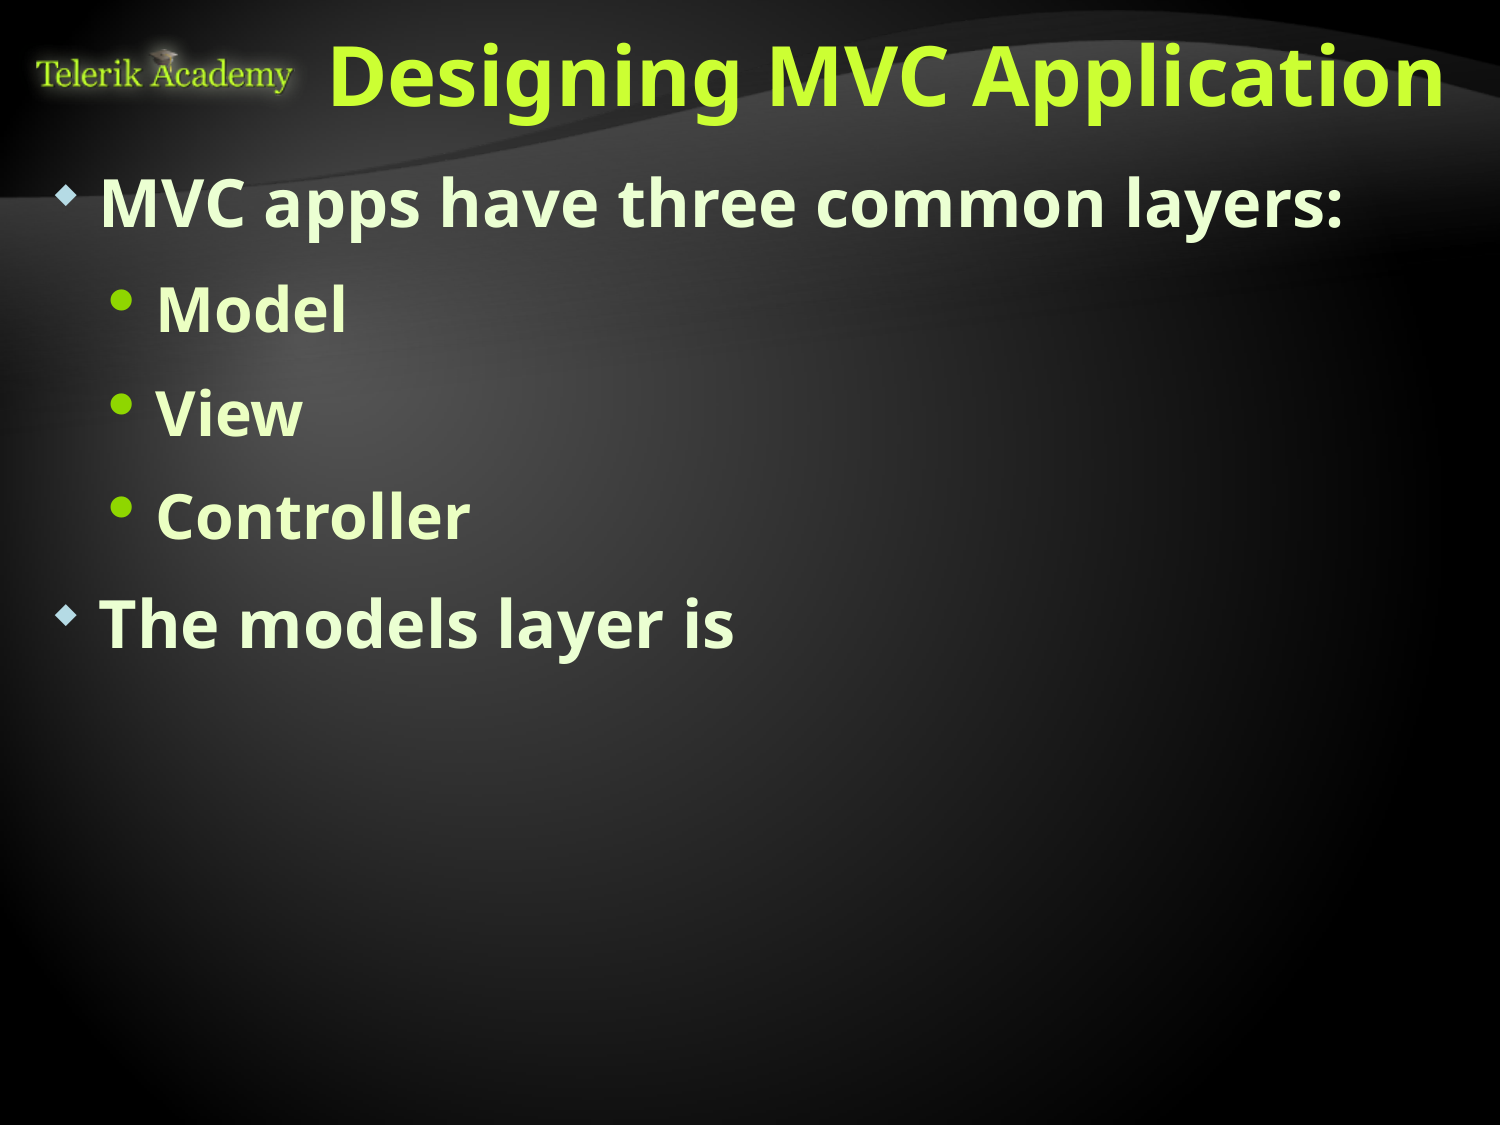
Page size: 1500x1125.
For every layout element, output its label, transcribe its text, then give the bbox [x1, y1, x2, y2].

title Designing MVC Application [300, 12, 1463, 149]
list MVC apps have three common layers: Model View Controller The models layer is [37, 149, 1463, 1100]
picture [0, 0, 1500, 1125]
